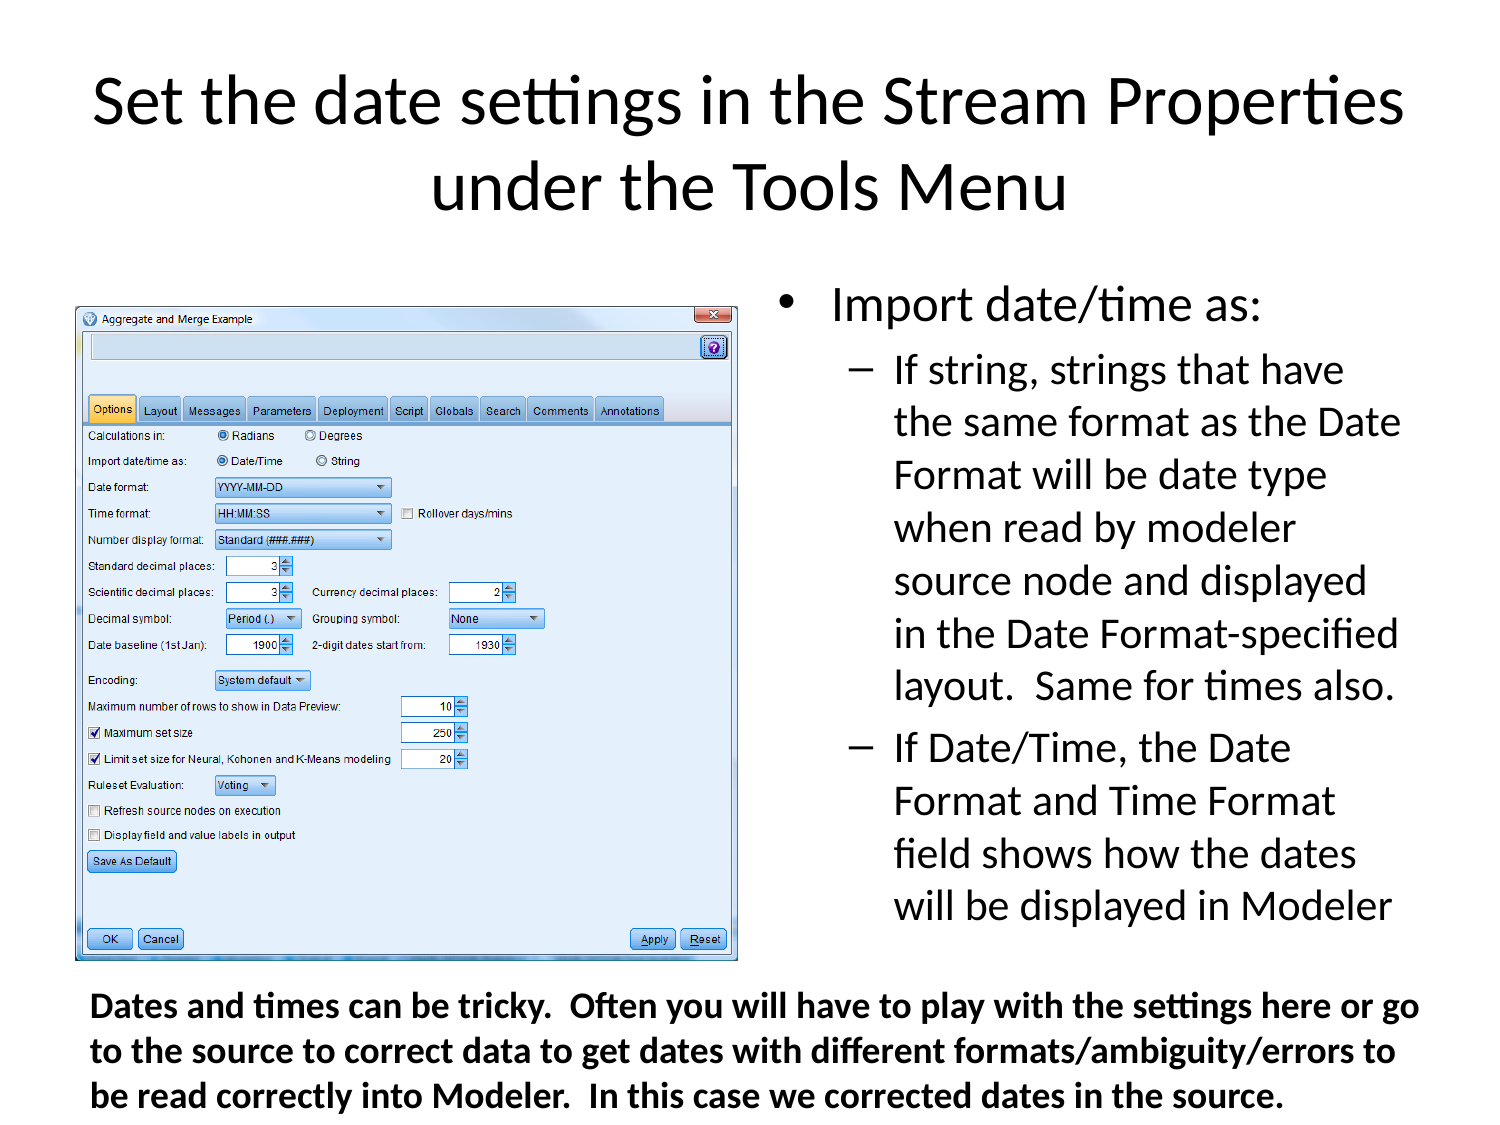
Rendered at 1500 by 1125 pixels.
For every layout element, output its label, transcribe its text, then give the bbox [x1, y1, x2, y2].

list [74, 306, 738, 962]
title Set the date settings in the Stream Properties under the Tools Menu [75, 45, 1425, 233]
text_box Dates and times can be tricky. Often you will have to play with the settings here or go to the source to correct data to get dates with different formats/ambiguity/errors to be read correctly into Modeler. In this case we corrected dates in the source. [74, 973, 1438, 1124]
list Import date/time as: If string, strings that have the same format as the Date Format will be date type when read by modeler source node and displayed in the Date Format-specified layout. Same for times also. If Date/Time, the Date Format and Time Format field shows how the dates will be displayed in Modeler [762, 262, 1425, 973]
